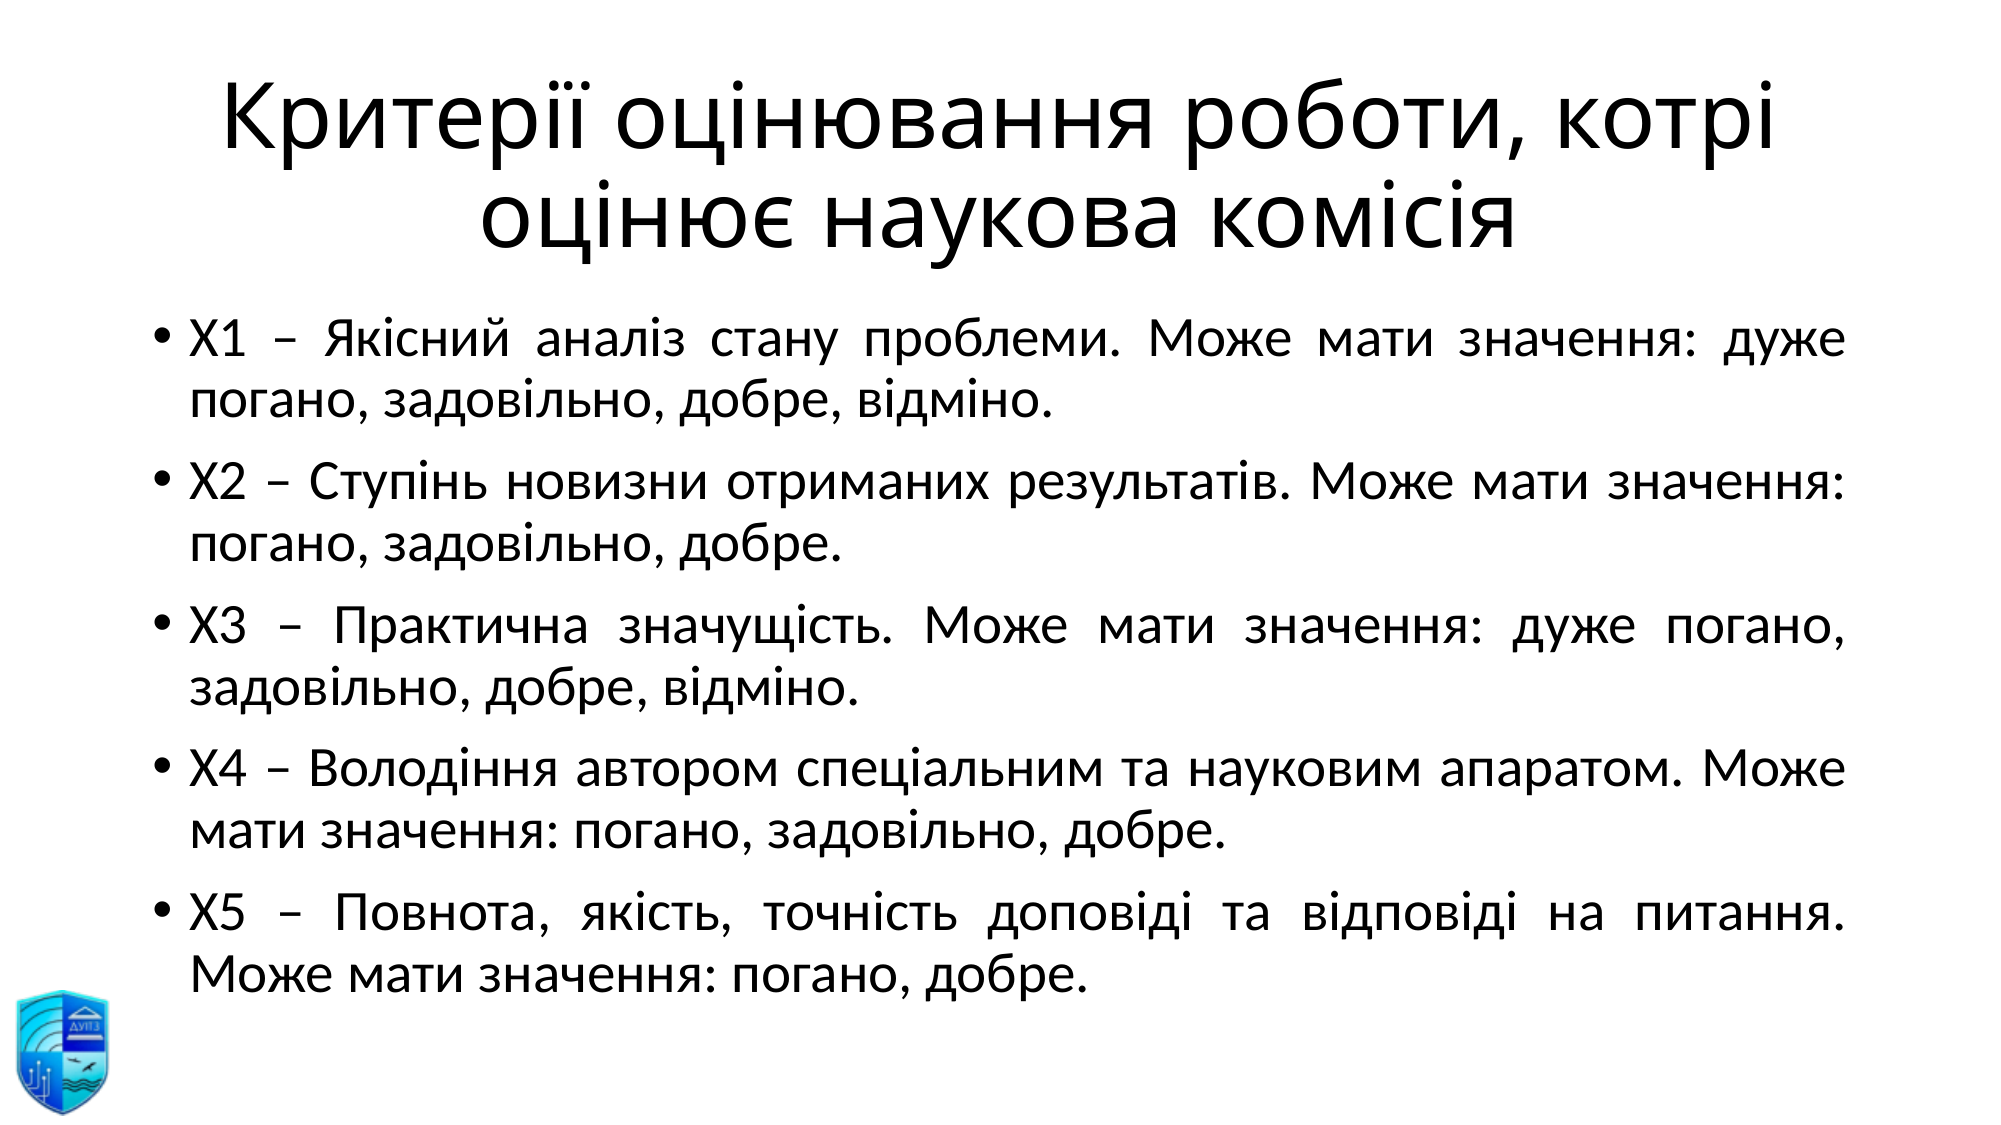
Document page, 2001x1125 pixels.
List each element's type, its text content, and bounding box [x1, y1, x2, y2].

title Критерії оцінювання роботи, котрі оцінює наукова комісія [137, 59, 1863, 278]
list Х1 – Якісний аналіз стану проблеми. Може мати значення: дуже погано, задовільно, добре, відміно. Х2 – Ступінь новизни отриманих результатів. Може мати значення: погано, задовільно, добре. Х3 – Практична значущість. Може мати значення: дуже погано, задовільно, добре, відміно. Х4 – Володіння автором спеціальним та науковим апаратом. Може мати значення: погано, задовільно, добре. Х5 – Повнота, якість, точність доповіді та відповіді на питання. Може мати значення: погано, добре. [137, 299, 1863, 1014]
picture [0, 990, 125, 1116]
